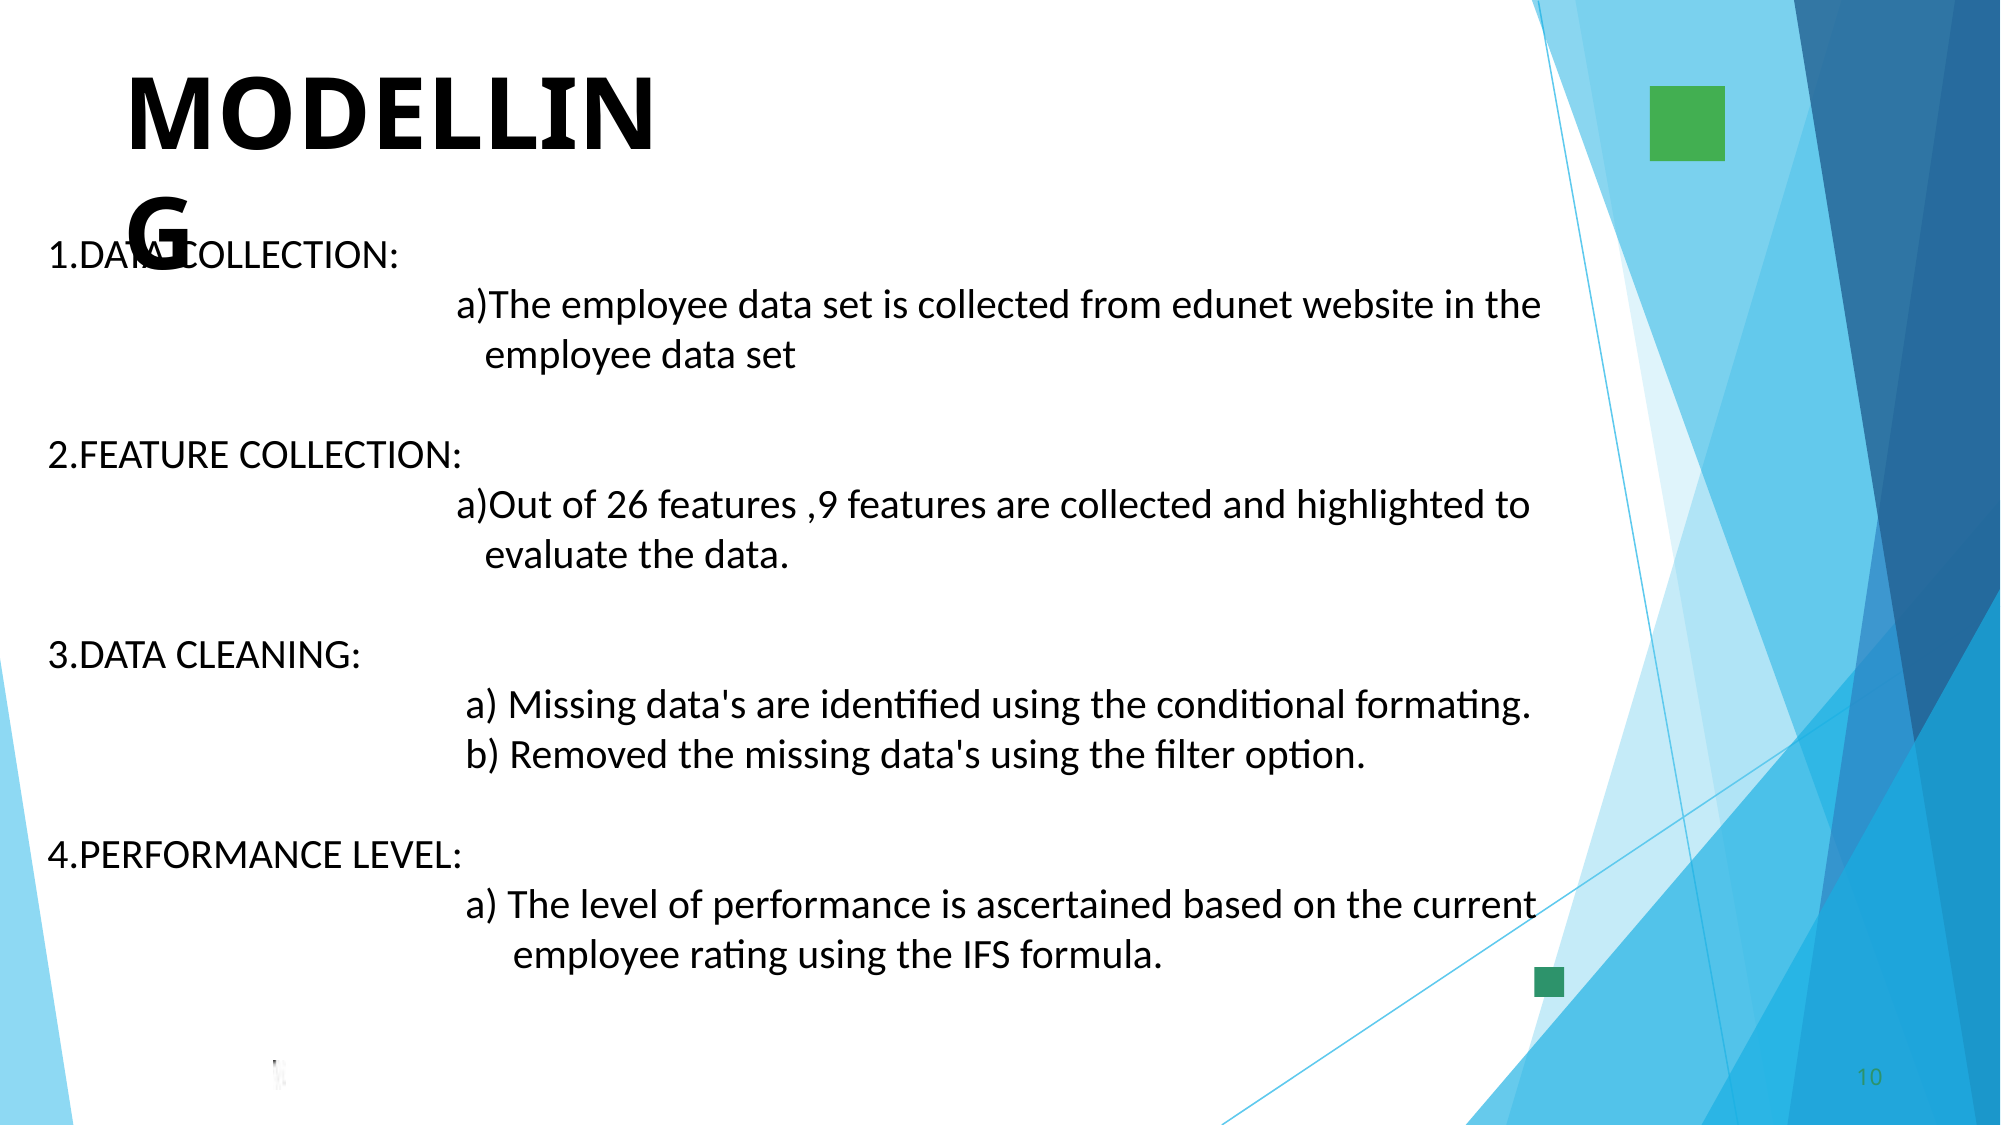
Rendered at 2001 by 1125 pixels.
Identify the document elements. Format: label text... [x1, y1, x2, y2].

picture [273, 1060, 287, 1091]
text_box [1649, 86, 1725, 162]
list 1.DATA COLLECTION: a)The employee data set is collected from edunet website in the employee data set 2.FEATURE COLLECTION: a)Out of 26 features ,9 features are collected and highlighted to evaluate the data. 3.DATA CLEANING: a) Missing data's are identified using the conditional formating. b) Removed the missing data's using the filter option. 4.PERFORMANCE LEVEL: a) The level of performance is ascertained based on the current employee rating using the IFS formula. [47, 226, 1620, 1125]
text_box 10 [1849, 1061, 1888, 1095]
text_box MODELLING [121, 47, 664, 226]
